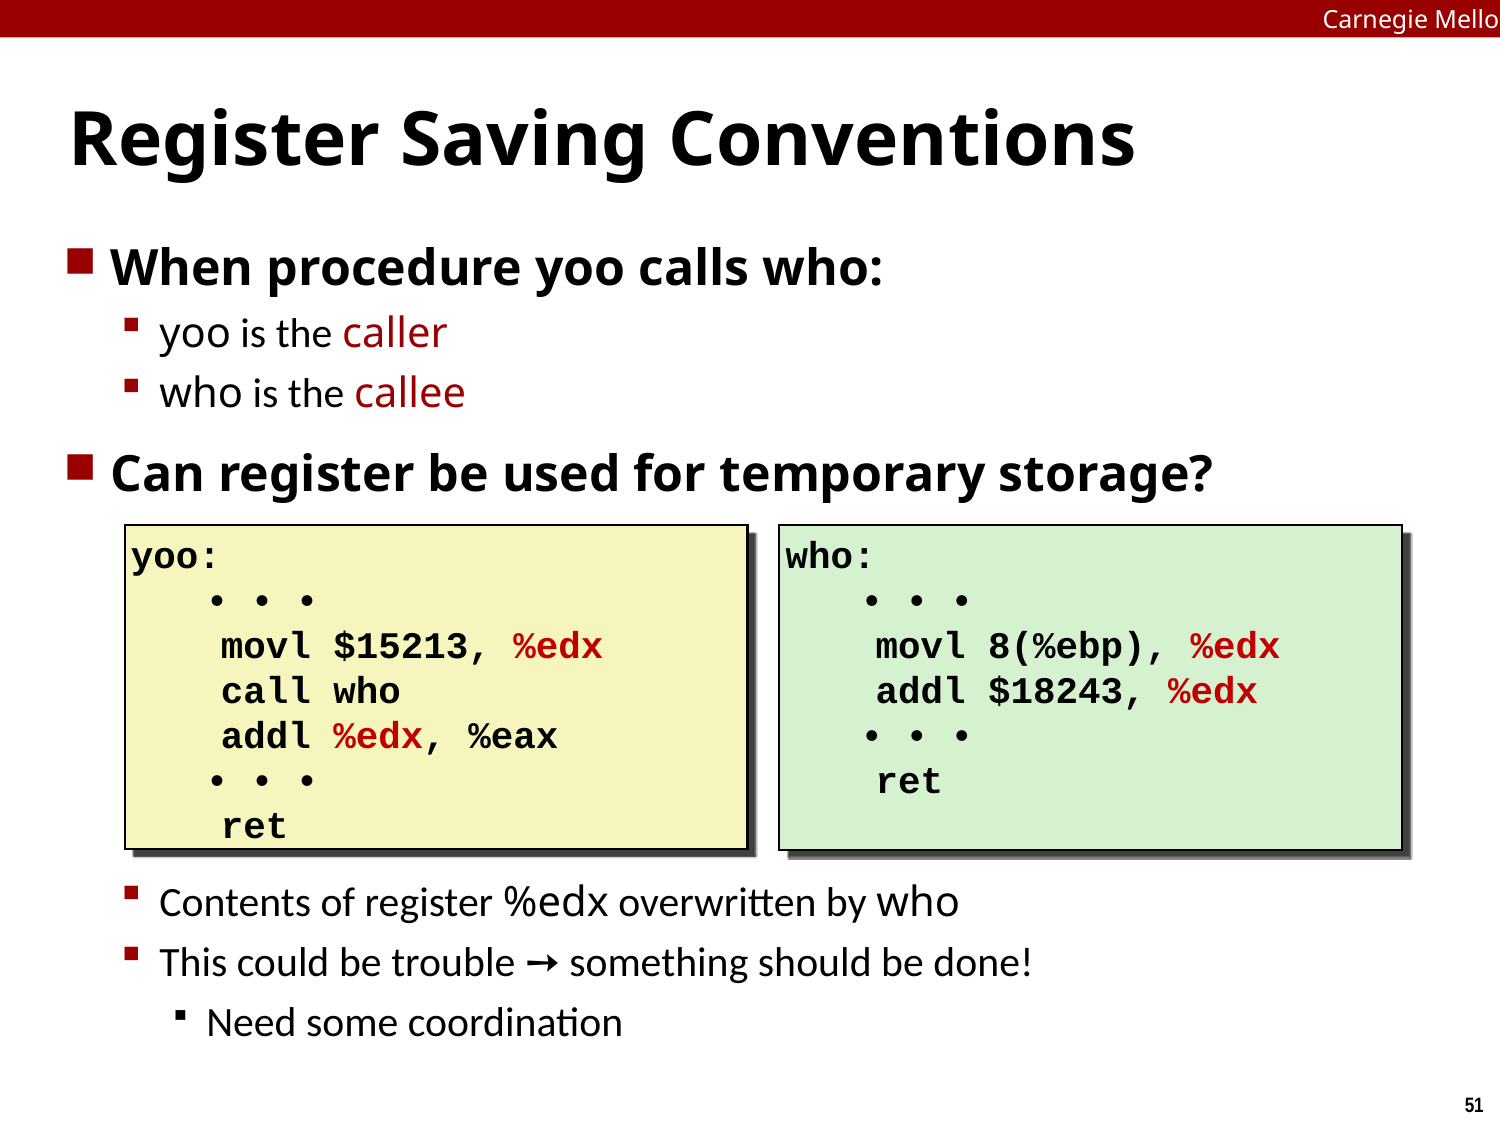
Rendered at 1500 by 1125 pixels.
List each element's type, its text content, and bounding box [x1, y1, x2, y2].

title Register Saving Conventions [62, 41, 1438, 228]
text_box Carnegie Mellon [1322, 3, 1500, 33]
list When procedure yoo calls who: yoo is the caller who is the callee Can register be used for temporary storage? Contents of register %edx overwritten by who This could be trouble ➙ something should be done! Need some coordination [62, 228, 1438, 1122]
text_box [0, 0, 1500, 38]
text_box who: • • • movl 8(%ebp), %edx addl $18243, %edx • • • ret [779, 525, 1403, 850]
text_box yoo: • • • movl $15213, %edx call who addl %edx, %eax • • • ret [124, 524, 748, 850]
